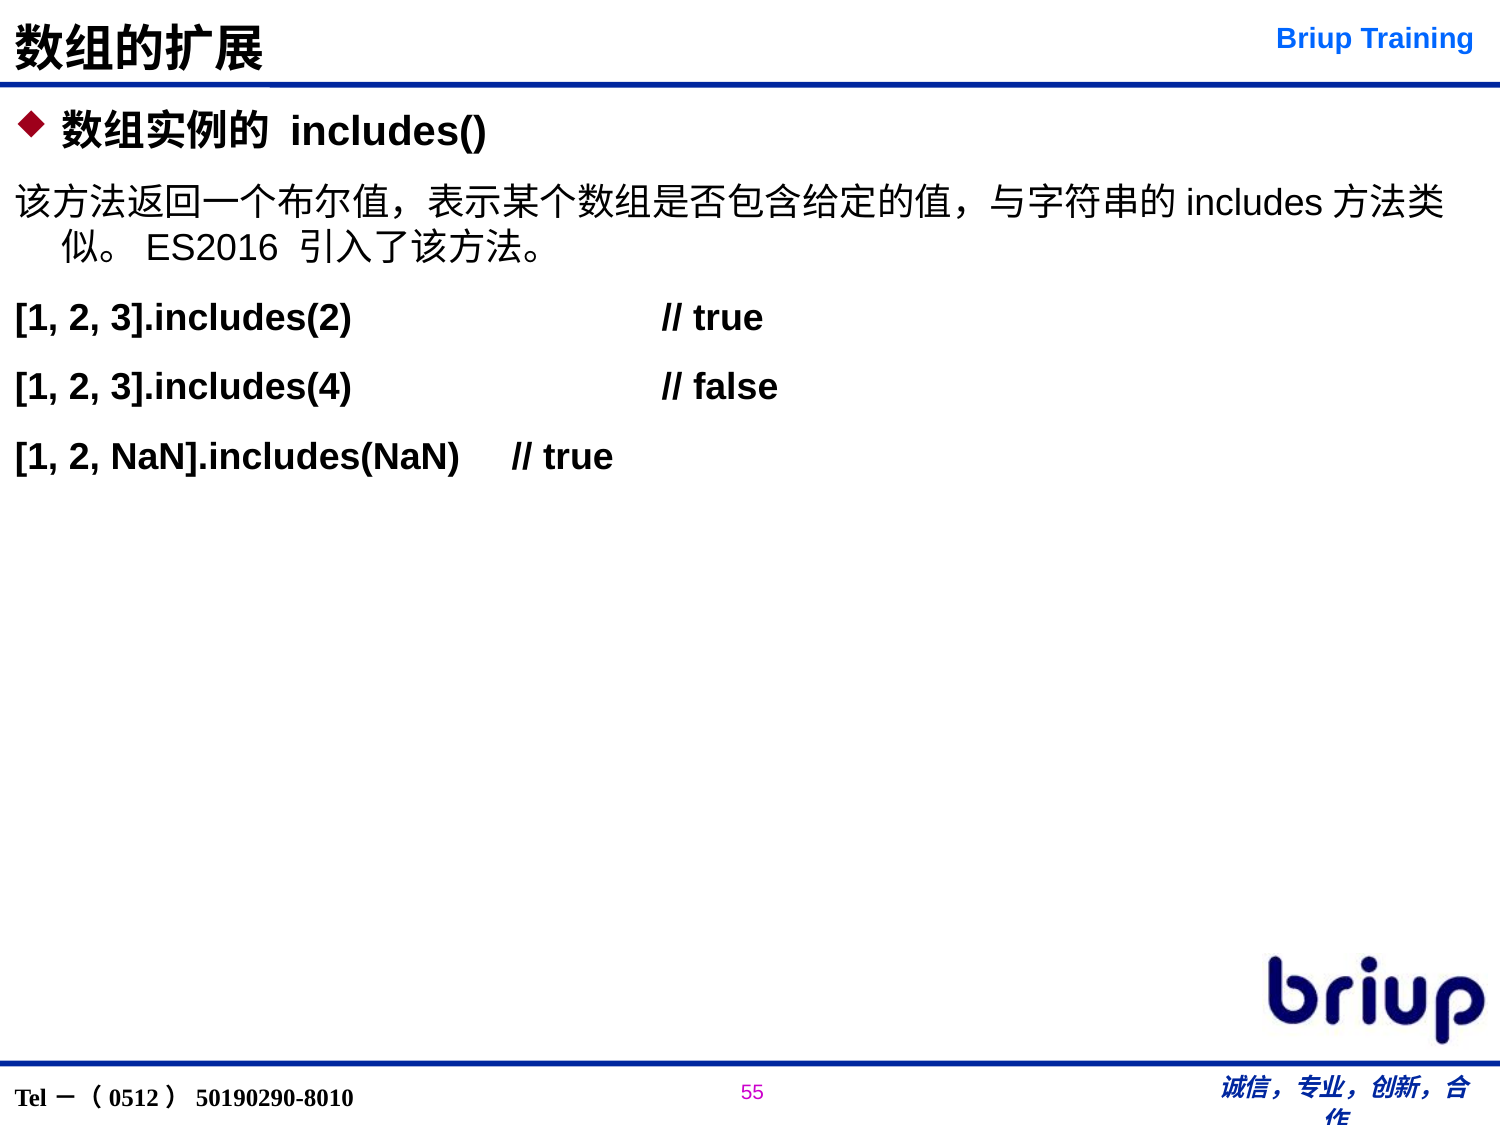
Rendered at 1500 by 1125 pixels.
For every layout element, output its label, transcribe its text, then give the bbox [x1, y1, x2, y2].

title 数组的扩展 [0, 0, 1251, 85]
list 数组实例的 includes() 该方法返回一个布尔值，表示某个数组是否包含给定的值，与字符串的includes方法类似。ES2016 引入了该方法。 [1, 2, 3].includes(2) // true [1, 2, 3].includes(4) // false [1, 2, NaN].includes(NaN) // true [0, 96, 1500, 1063]
